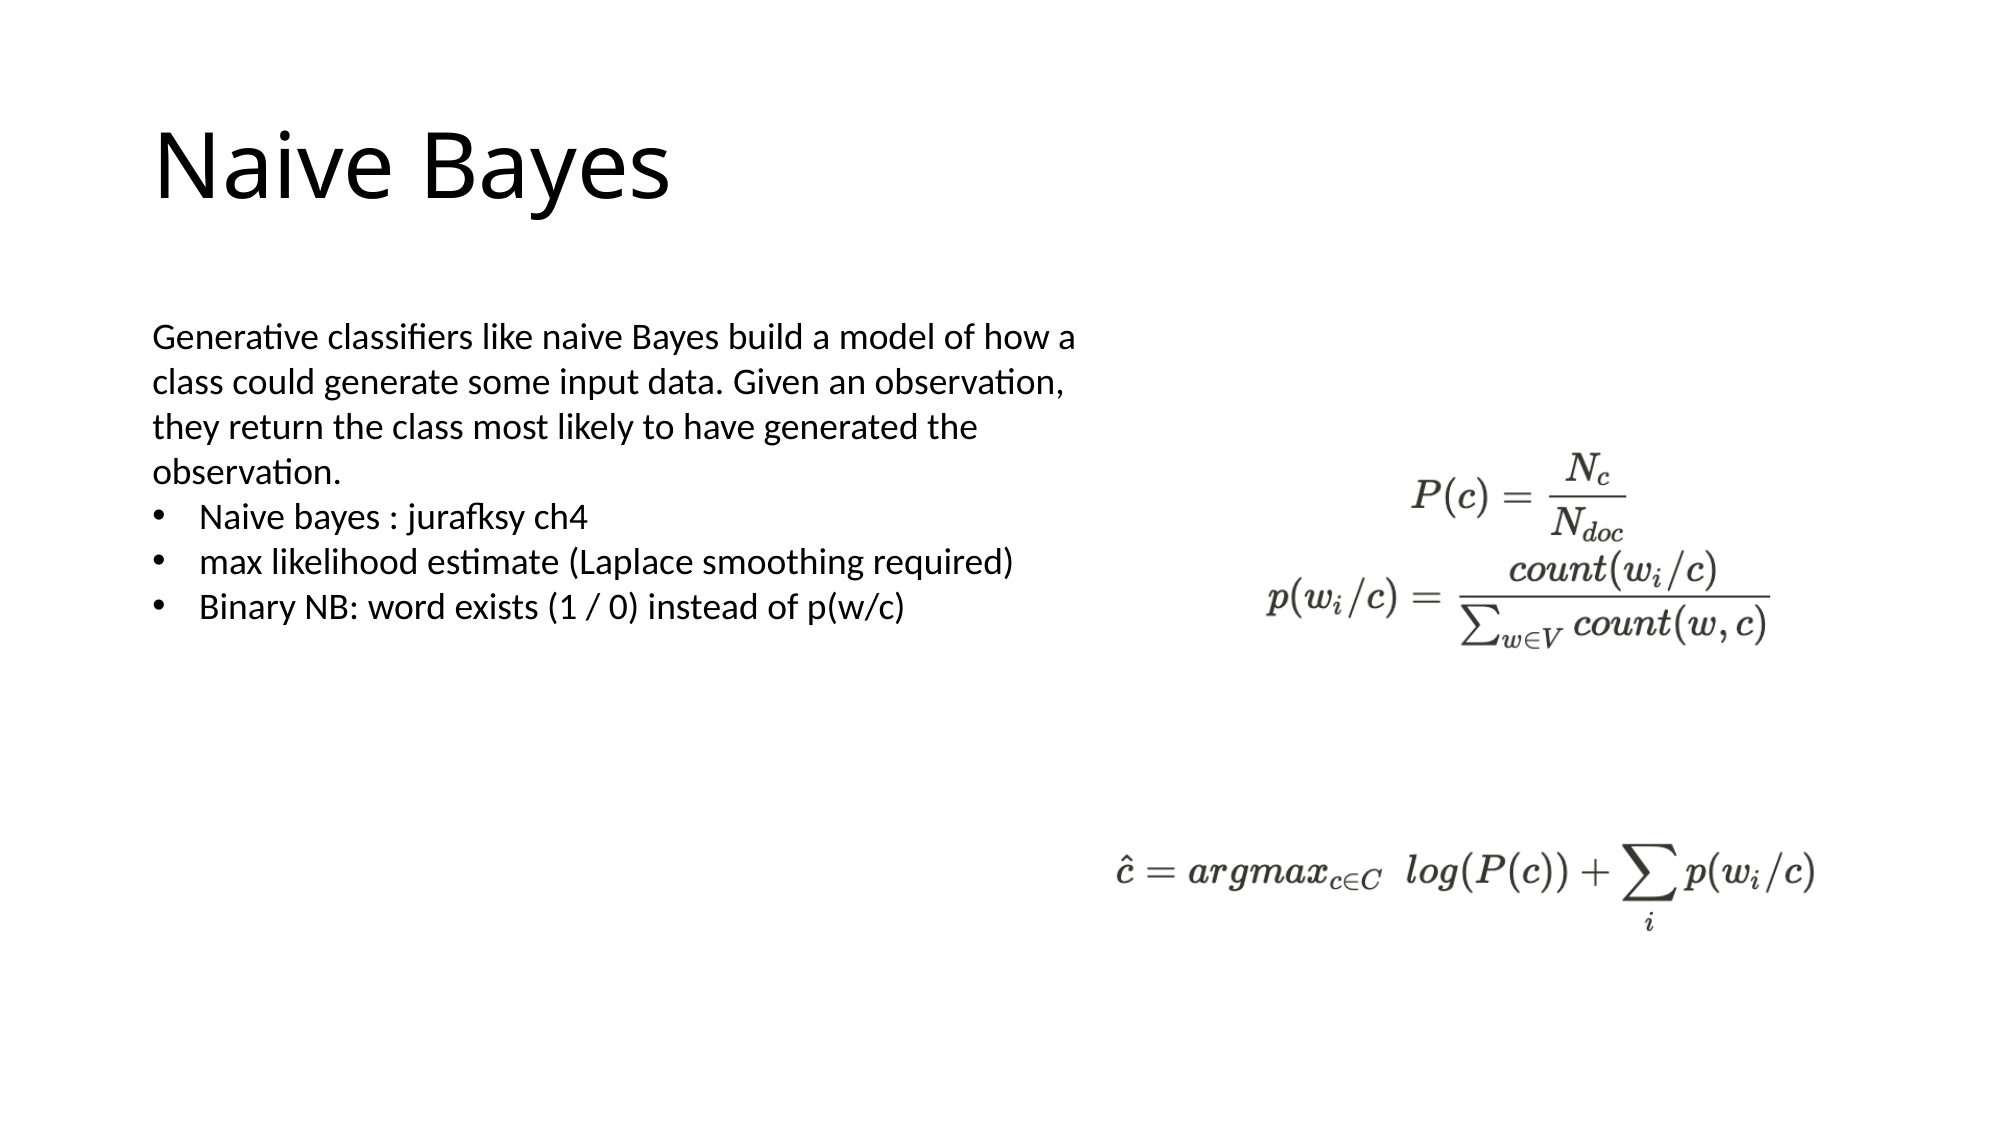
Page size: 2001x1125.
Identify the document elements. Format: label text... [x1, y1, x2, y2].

picture [1048, 814, 1895, 960]
text_box Generative classifiers like naive Bayes build a model of how a class could generate some input data. Given an observation, they return the class most likely to have generated the observation. Naive bayes : jurafksy ch4 max likelihood estimate (Laplace smoothing required) Binary NB: word exists (1 / 0) instead of p(w/c) [137, 304, 1138, 635]
picture [1184, 412, 1837, 679]
title Naive Bayes [137, 59, 1863, 278]
